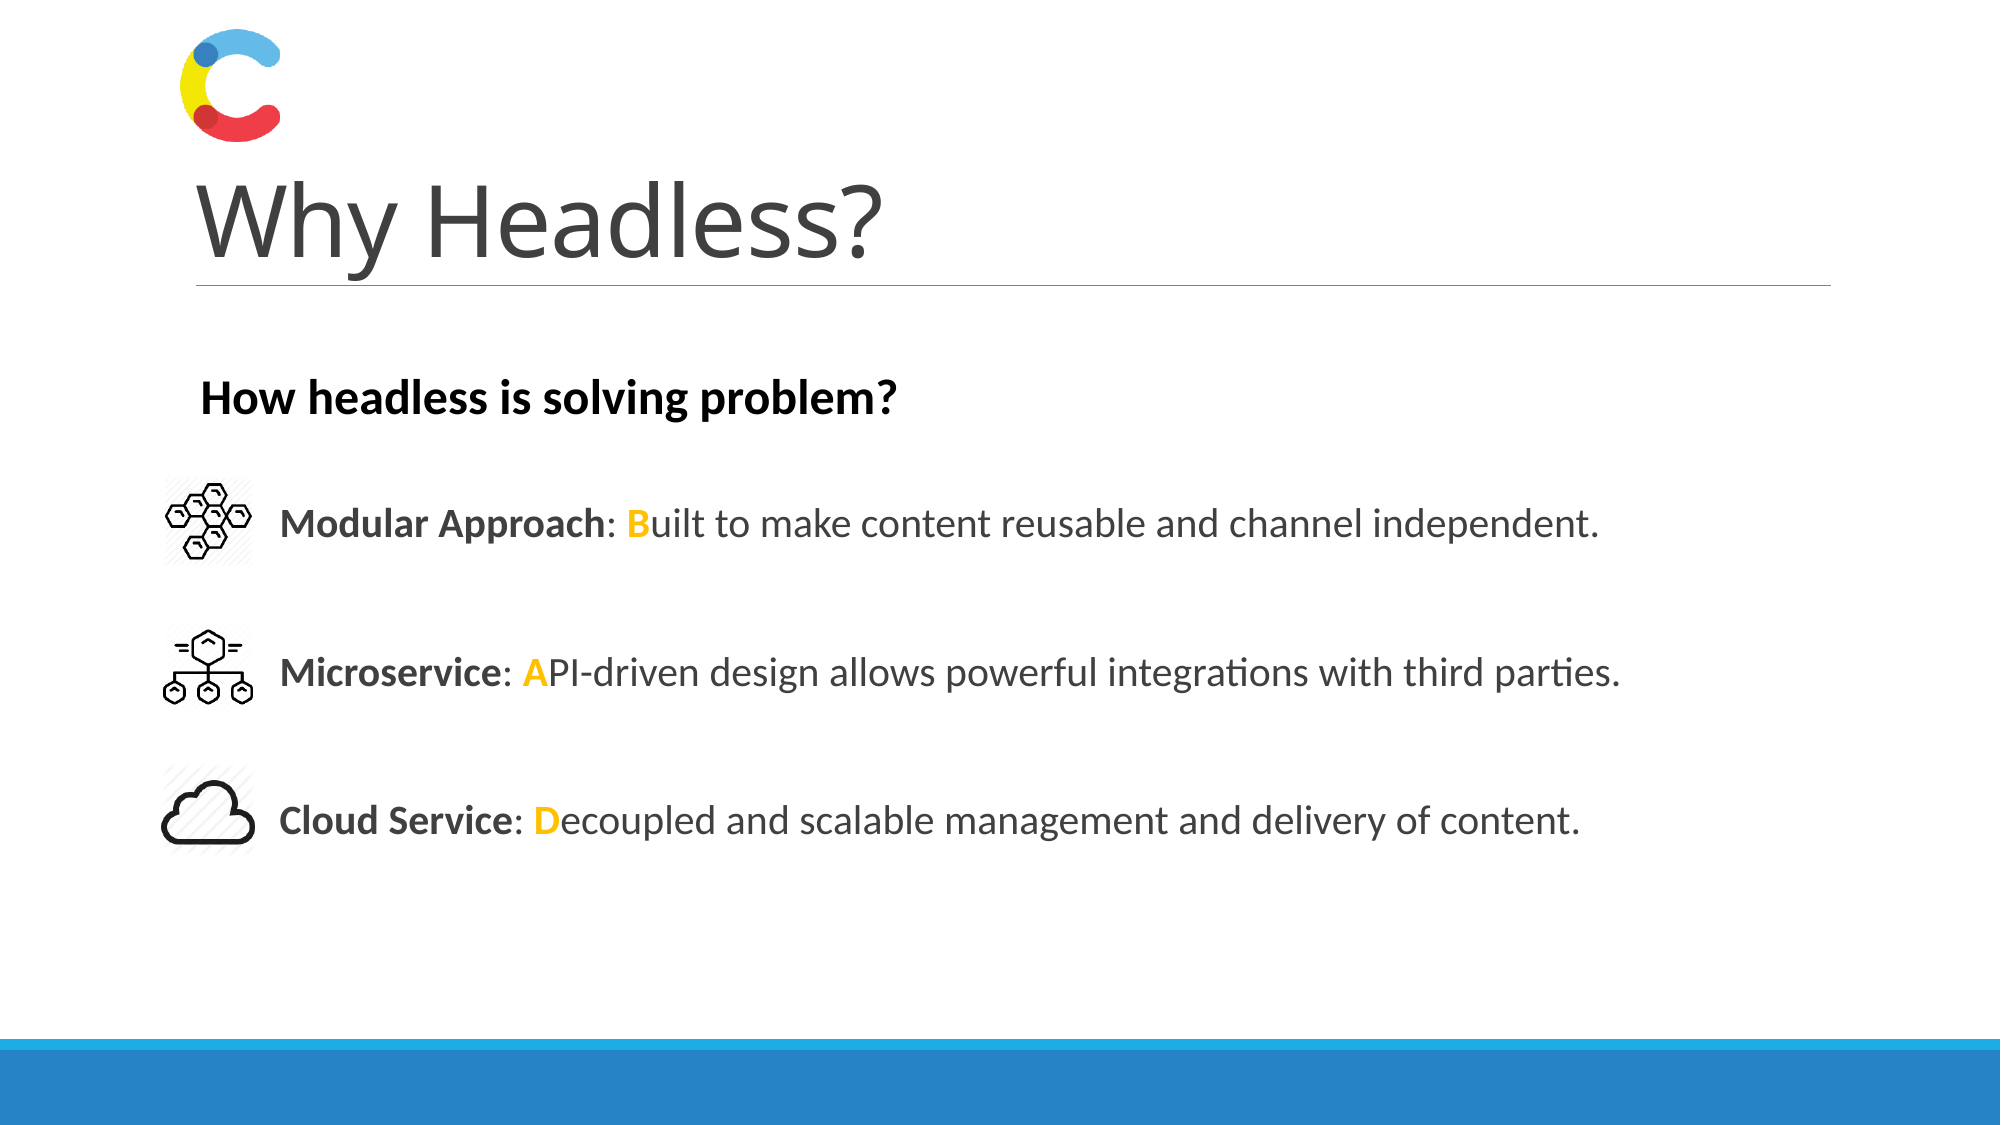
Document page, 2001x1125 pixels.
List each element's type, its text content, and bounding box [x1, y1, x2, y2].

picture [161, 762, 255, 856]
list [163, 621, 253, 711]
title Why Headless? [180, 47, 1830, 285]
picture [163, 476, 253, 566]
text_box How headless is solving problem? [185, 297, 915, 433]
picture [179, 29, 293, 142]
list Modular Approach: Built to make content reusable and channel independent. Microservice: API-driven design allows powerful integrations with third parties. Cloud Service: Decoupled and scalable management and delivery of content. [279, 494, 1830, 963]
